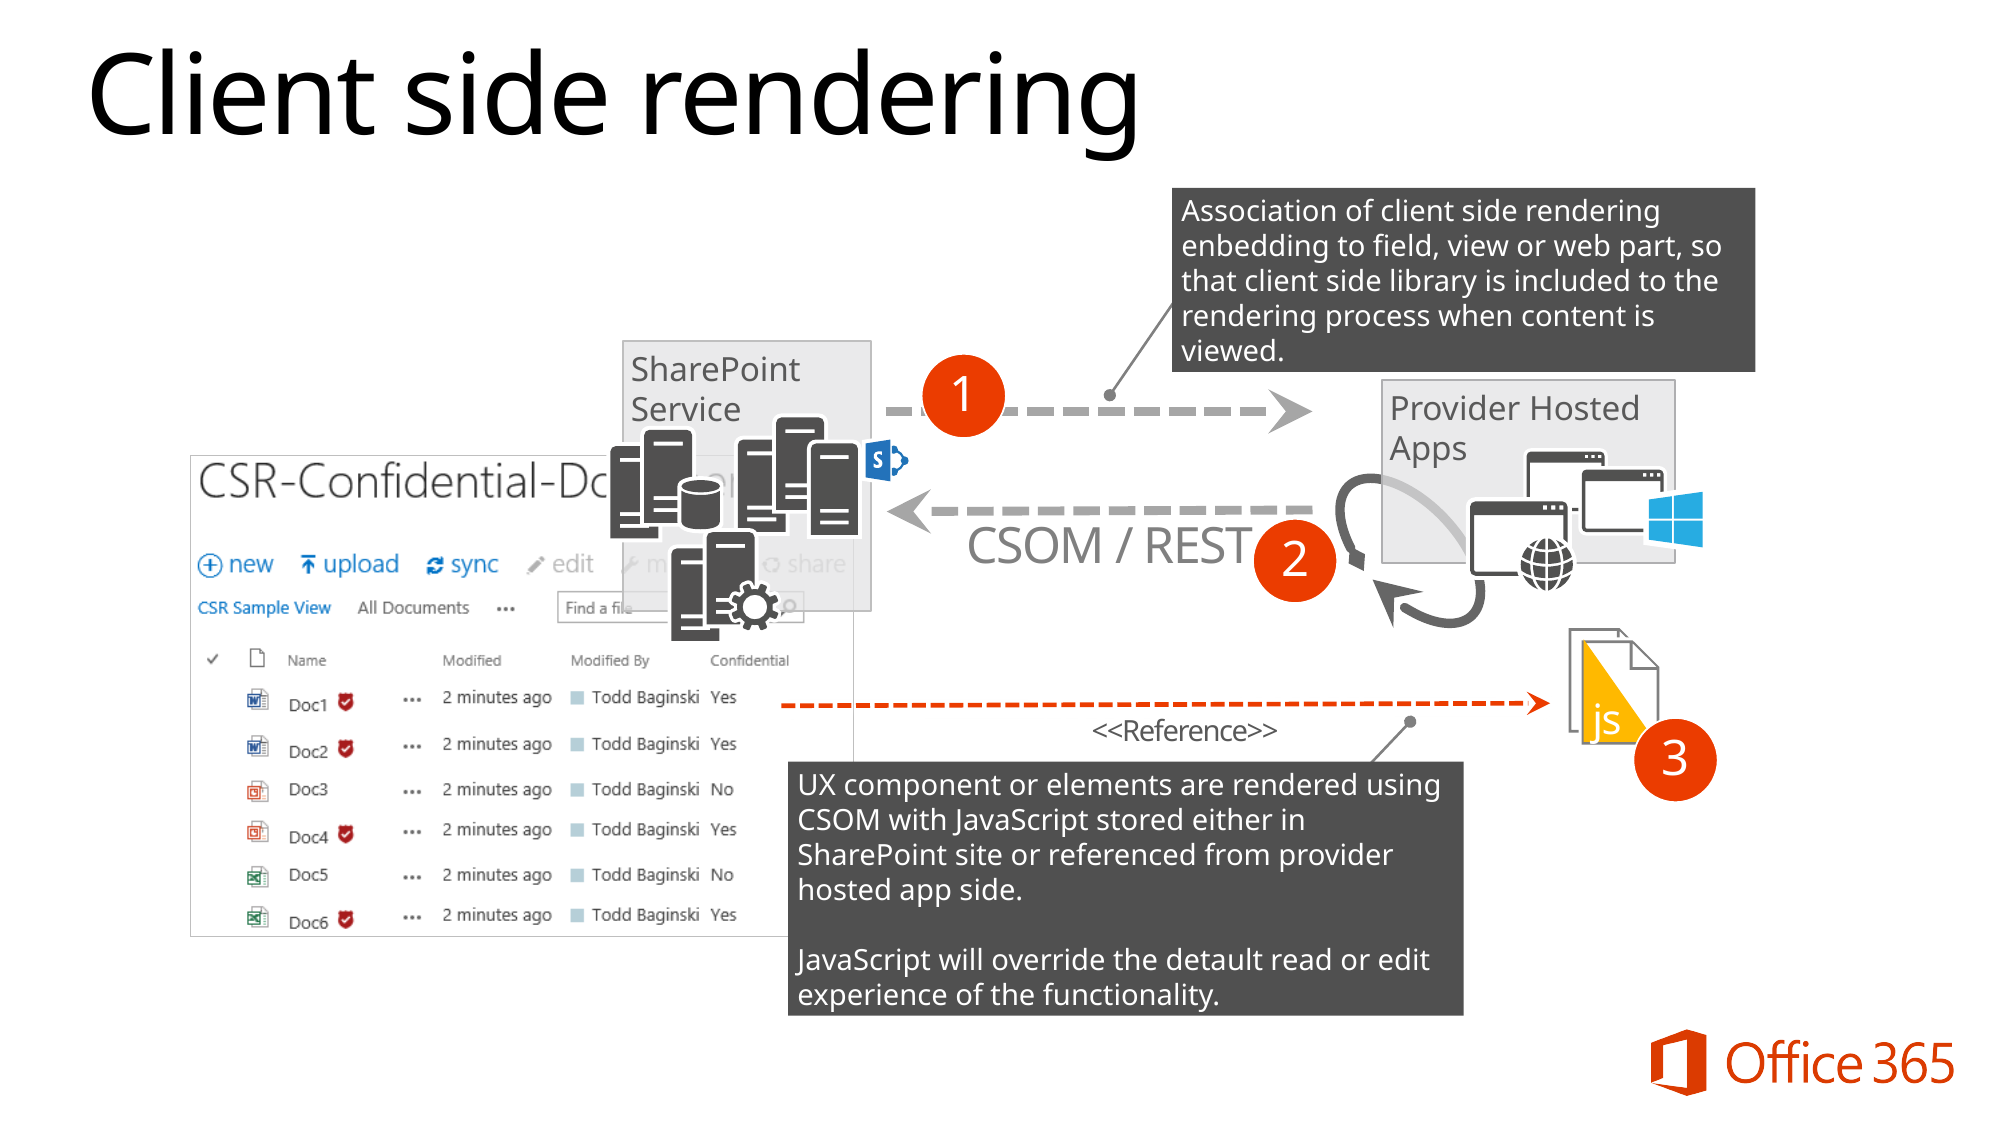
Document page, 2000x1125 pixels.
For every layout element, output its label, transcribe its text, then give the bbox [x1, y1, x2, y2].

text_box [1563, 641, 1664, 749]
text_box CSOM / REST [966, 513, 1254, 574]
text_box Association of client side rendering enbedding to field, view or web part, so that client side library is included to the rendering process when content is viewed. [1172, 187, 1756, 372]
text_box UX component or elements are rendered using CSOM with JavaScript stored either in SharePoint site or referenced from provider hosted app side. JavaScript will override the detault read or edit experience of the functionality. [788, 761, 1464, 1016]
title Client side rendering [85, 37, 1914, 161]
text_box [1252, 518, 1338, 604]
text_box <<Reference>> [1091, 712, 1279, 748]
picture [190, 454, 854, 937]
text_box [604, 340, 914, 646]
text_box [1109, 281, 1188, 396]
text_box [1284, 721, 1411, 855]
picture [1622, 1000, 1981, 1125]
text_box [1633, 717, 1718, 803]
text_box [921, 353, 1007, 439]
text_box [781, 702, 1551, 706]
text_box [1362, 379, 1710, 641]
